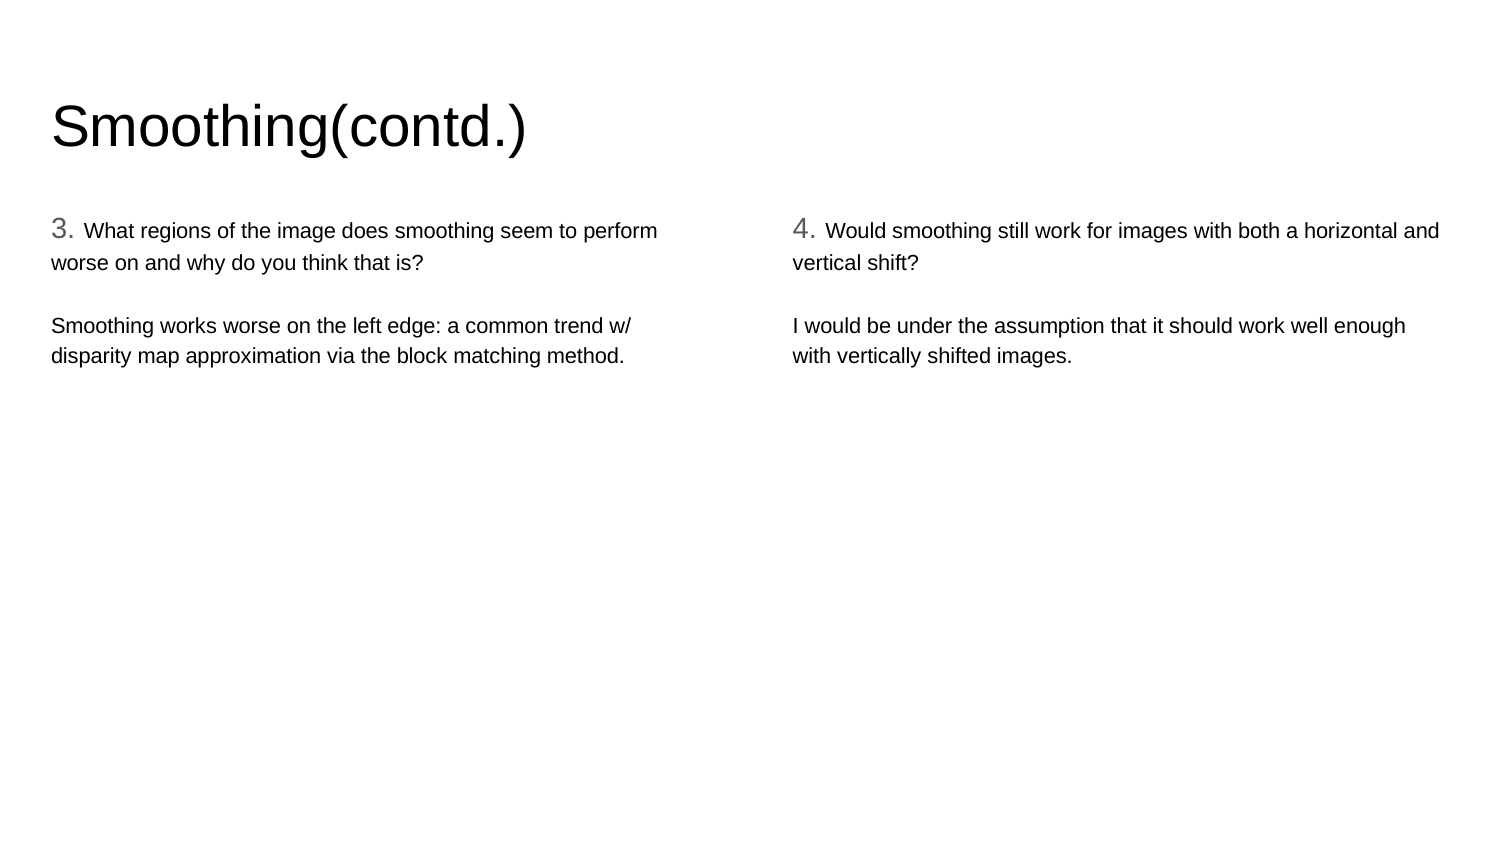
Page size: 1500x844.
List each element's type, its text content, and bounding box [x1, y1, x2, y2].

list 4. Would smoothing still work for images with both a horizontal and vertical shift? I would be under the assumption that it should work well enough with vertically shifted images. [792, 189, 1449, 750]
title Smoothing(contd.) [51, 72, 1449, 167]
list 3. What regions of the image does smoothing seem to perform worse on and why do you think that is? Smoothing works worse on the left edge: a common trend w/ disparity map approximation via the block matching method. [51, 189, 708, 750]
